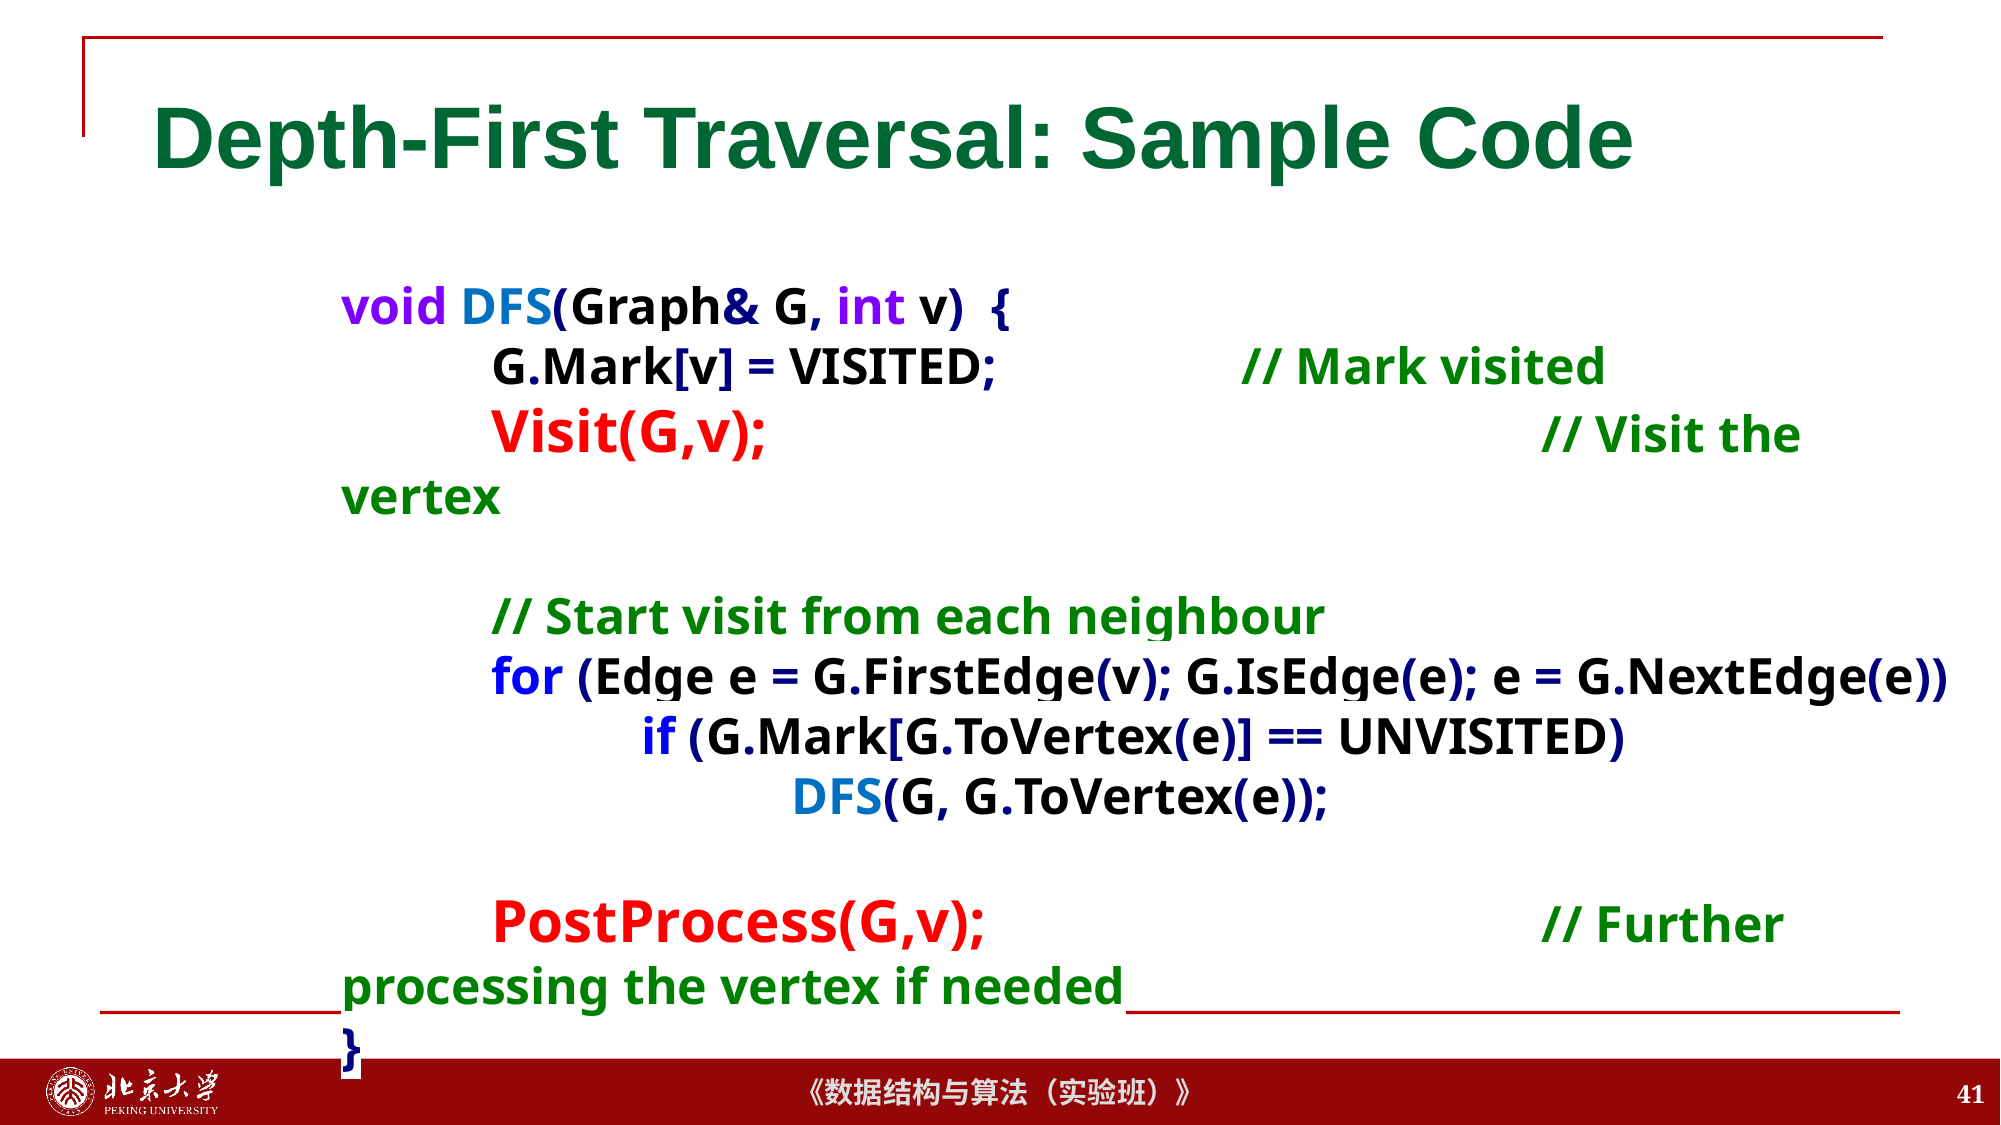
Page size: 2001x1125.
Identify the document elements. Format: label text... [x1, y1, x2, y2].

picture [46, 1067, 218, 1116]
text_box void DFS(Graph& G, int v) { G.Mark[v] = VISITED; // Mark visited Visit(G,v); // Visit the vertex // Start visit from each neighbour for (Edge e = G.FirstEdge(v); G.IsEdge(e); e = G.NextEdge(e)) if (G.Mark[G.ToVertex(e)] == UNVISITED) DFS(G, G.ToVertex(e)); PostProcess(G,v); // Further processing the vertex if needed } [326, 267, 1969, 1125]
slide_number 41 [1969, 1065, 2000, 1125]
title Depth-First Traversal: Sample Code [137, 59, 1863, 209]
